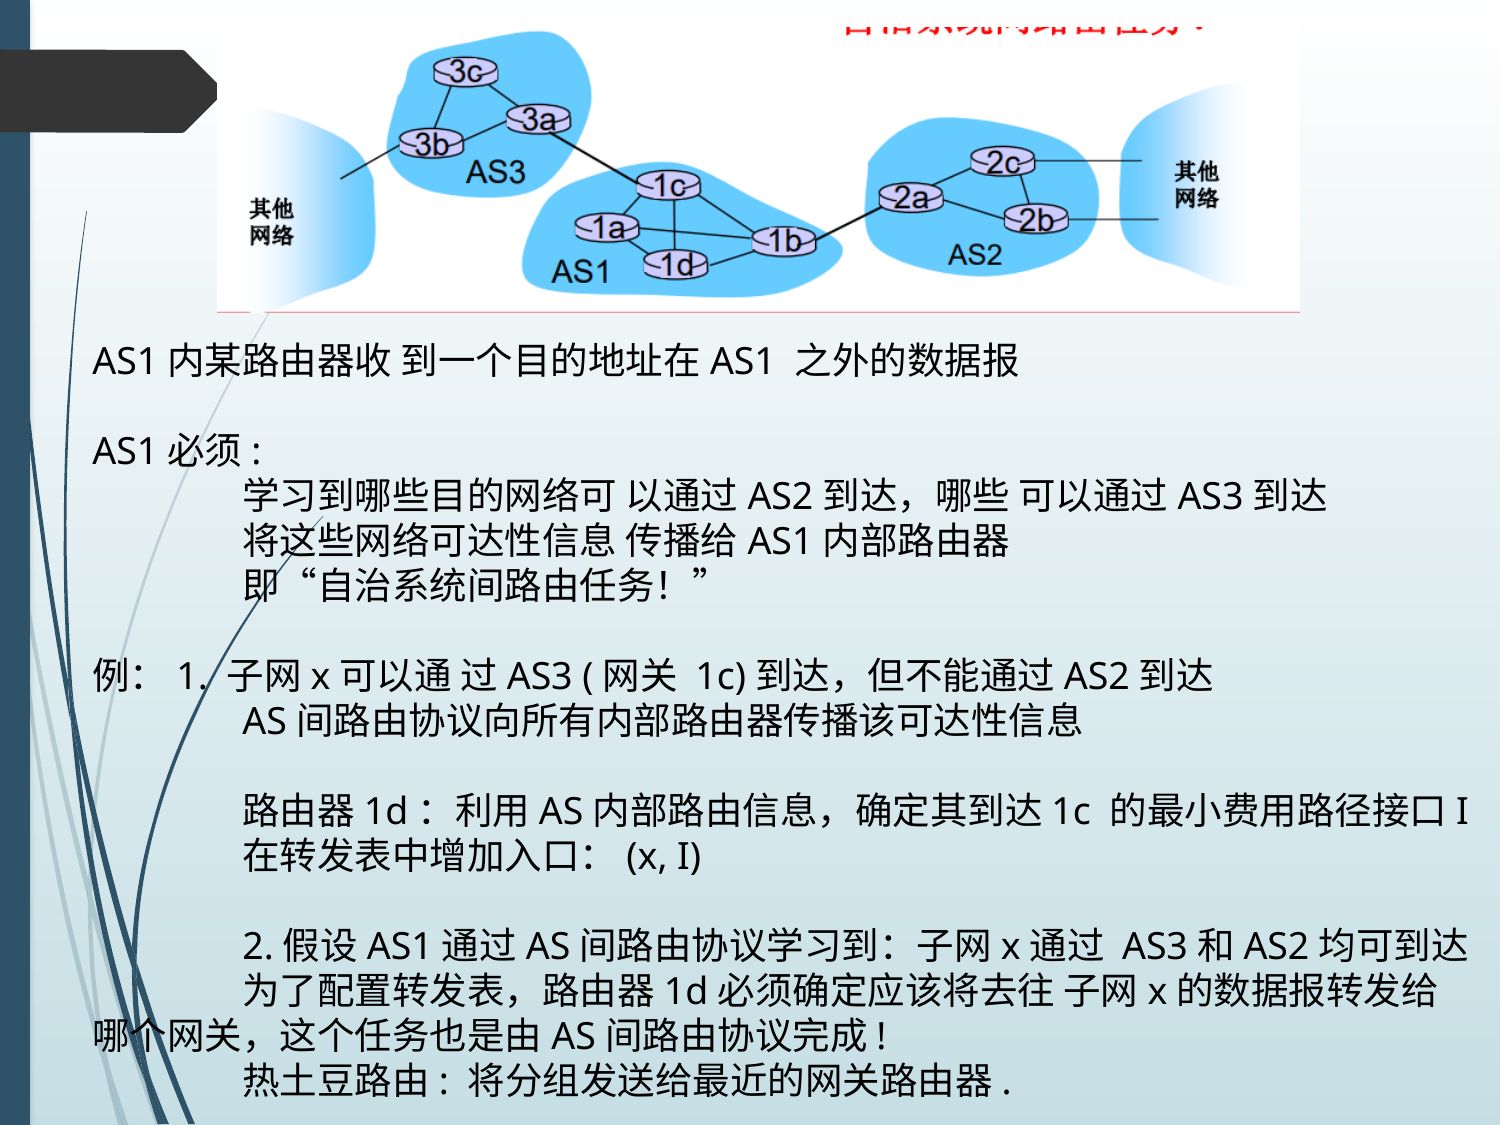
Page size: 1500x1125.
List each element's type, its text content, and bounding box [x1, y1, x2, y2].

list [217, 26, 1300, 314]
text_box AS1内某路由器收 到一个目的地址在AS1 之外的数据报 AS1必须: 学习到哪些目的网络可 以通过AS2到达，哪些 可以通过AS3到达 将这些网络可达性信息 传播给AS1内部路由器 即“自治系统间路由任务！” 例：1. 子网x可以通 过AS3 (网关 1c)到达，但不能通过AS2到达 AS间路由协议向所有内部路由器传播该可达性信息 路由器1d：利用AS内部路由信息，确定其到达1c 的最小费用路径接口I 在转发表中增加入口：(x, I) 2.假设AS1通过AS间路由协议学习到：子网x通过 AS3和AS2均可到达 为了配置转发表，路由器1d必须确定应该将去往 子网x的数据报转发给哪个网关，这个任务也是由AS间路由协议完成! 热土豆路由: 将分组发送给最近的网关路由器. [77, 329, 1484, 1125]
